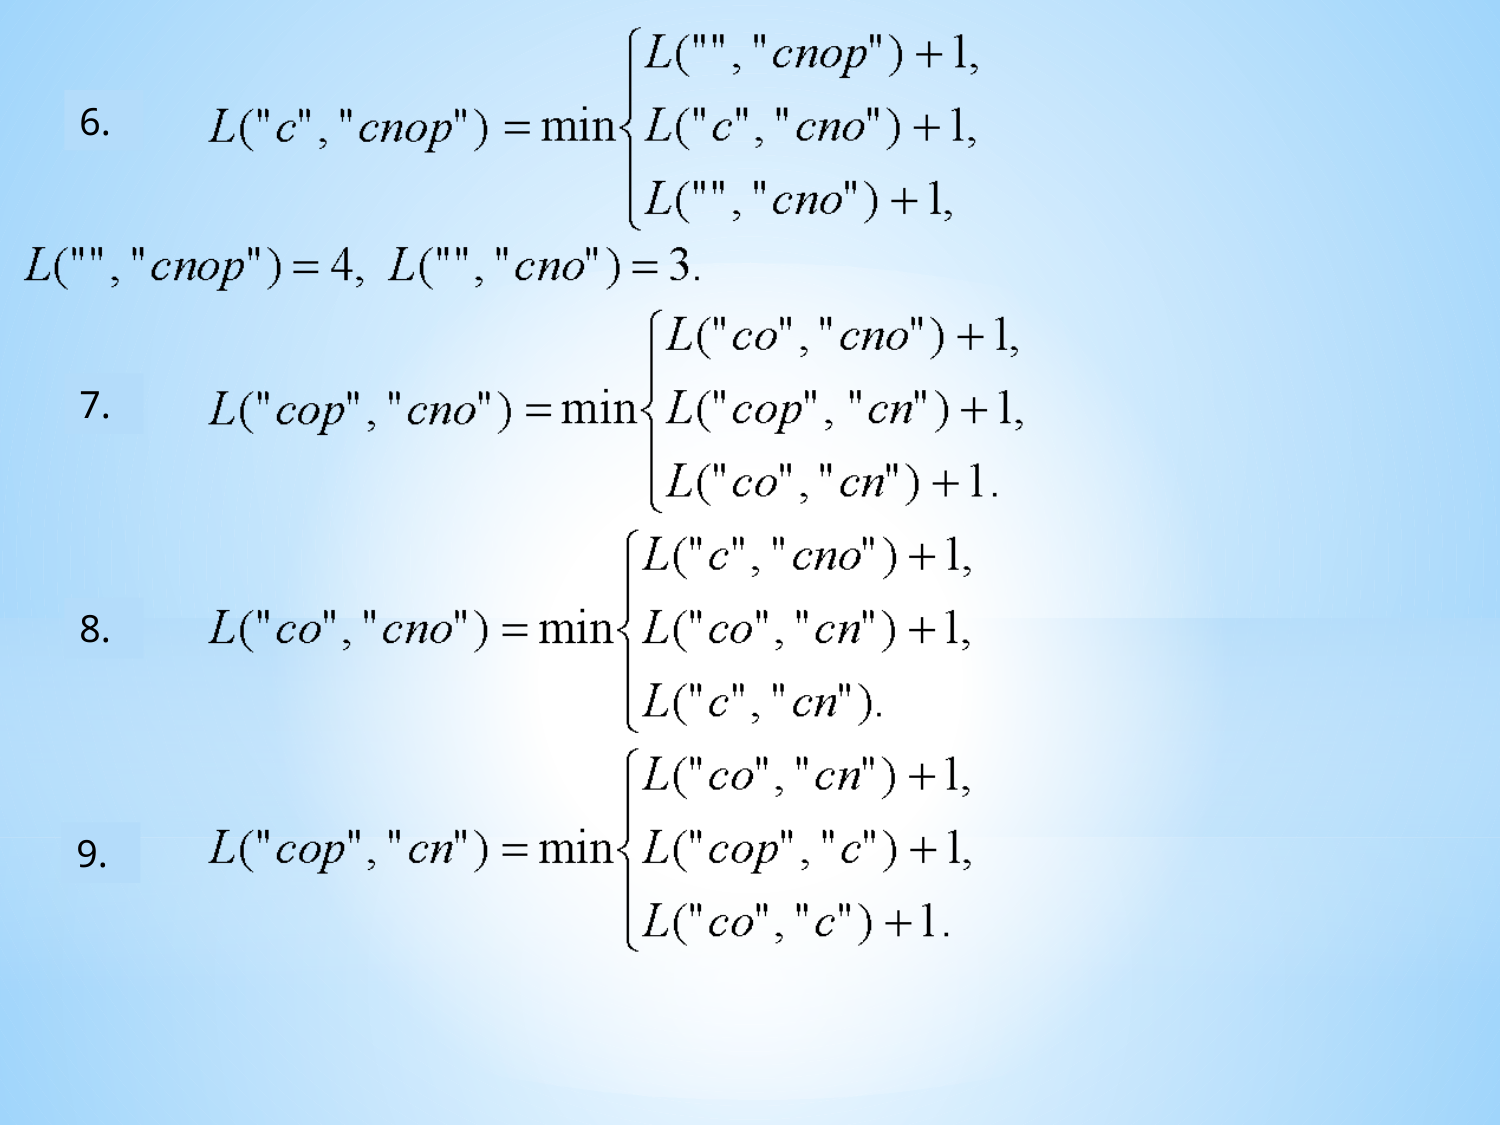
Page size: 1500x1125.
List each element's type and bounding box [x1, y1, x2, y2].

picture [17, 18, 1500, 961]
